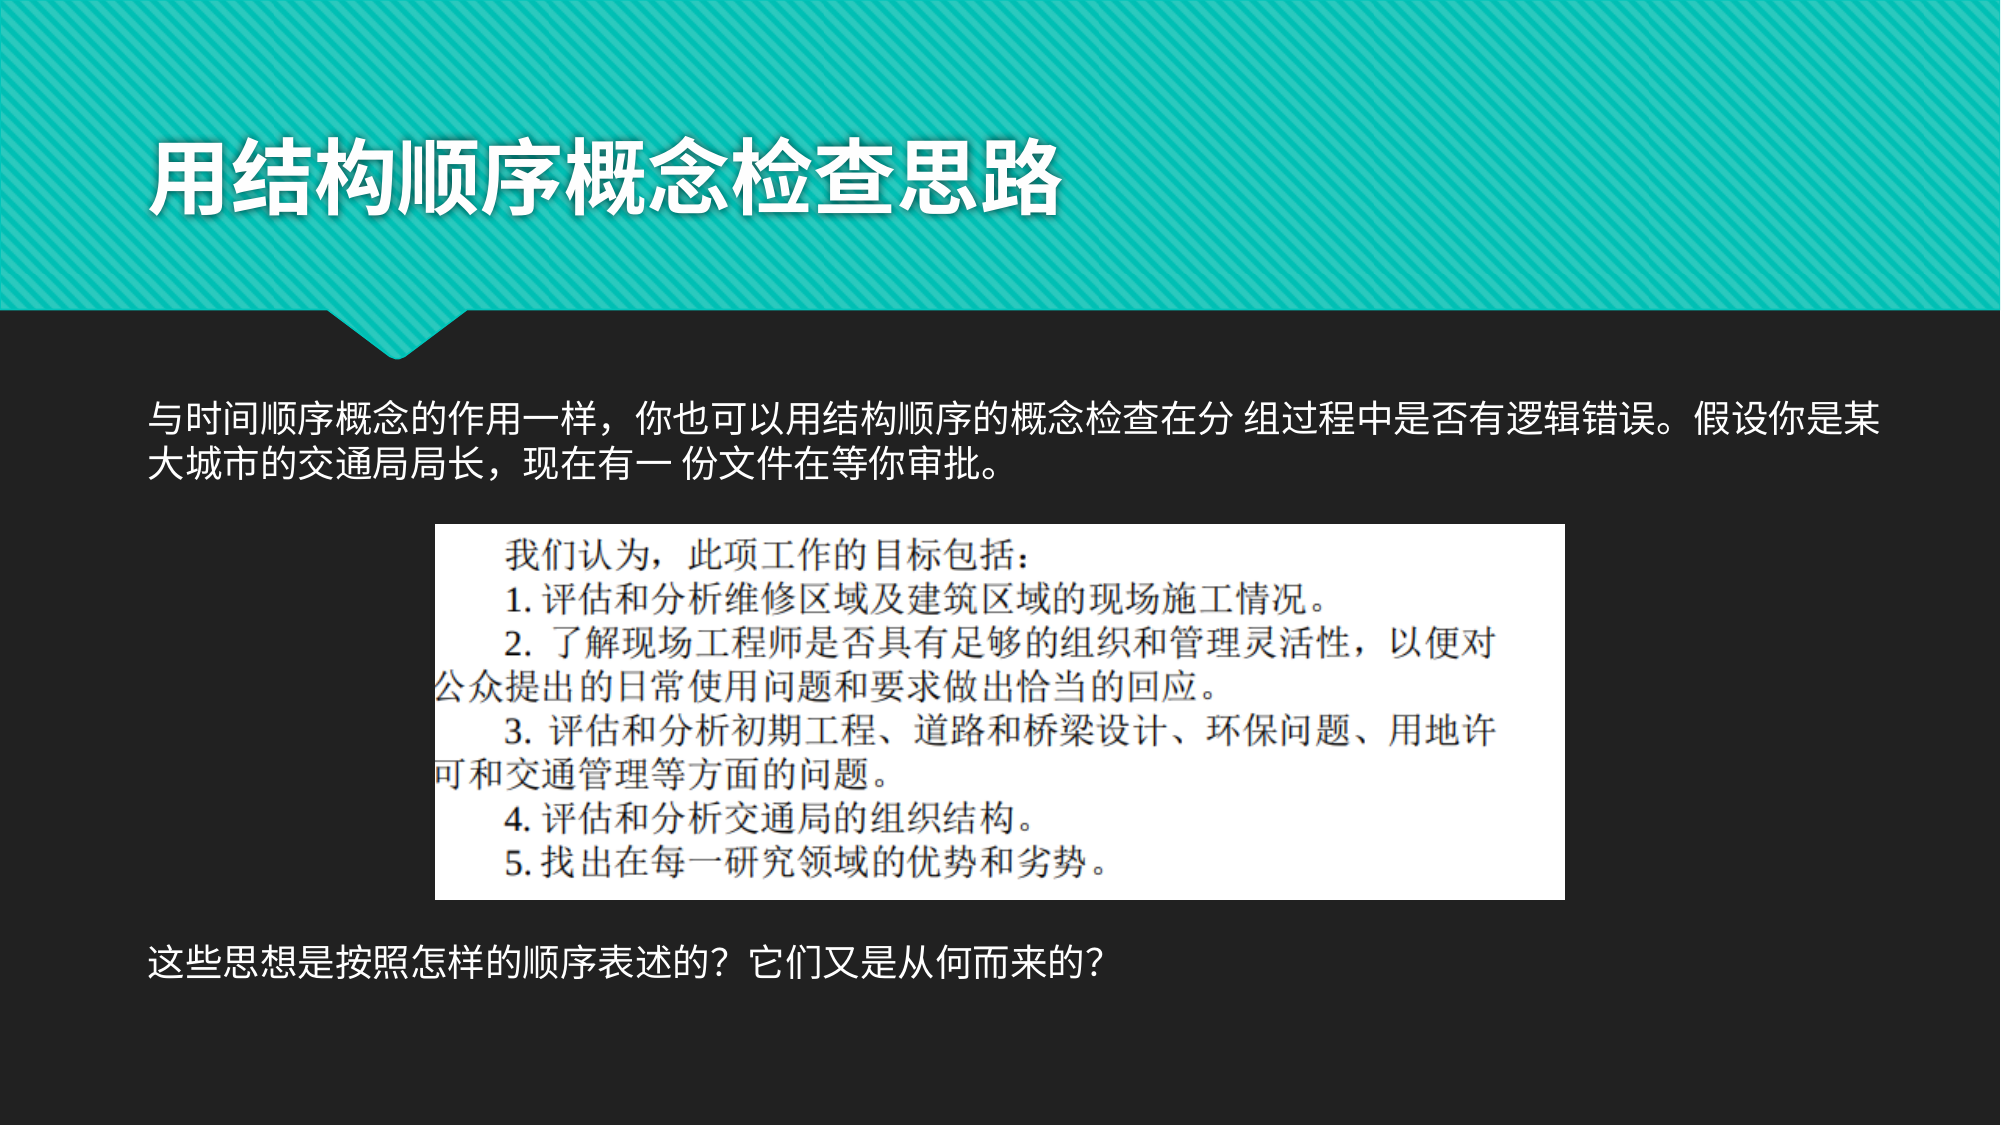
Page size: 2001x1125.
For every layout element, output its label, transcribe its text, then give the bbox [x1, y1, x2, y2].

text_box 这些思想是按照怎样的顺序表述的？它们又是从何而来的？ [132, 931, 1135, 992]
text_box 与时间顺序概念的作用一样，你也可以用结构顺序的概念检查在分 组过程中是否有逻辑错误。假设你是某大城市的交通局局长，现在有一 份文件在等你审批。 [132, 387, 1902, 493]
picture [434, 524, 1566, 901]
title 用结构顺序概念检查思路 [132, 73, 1868, 233]
